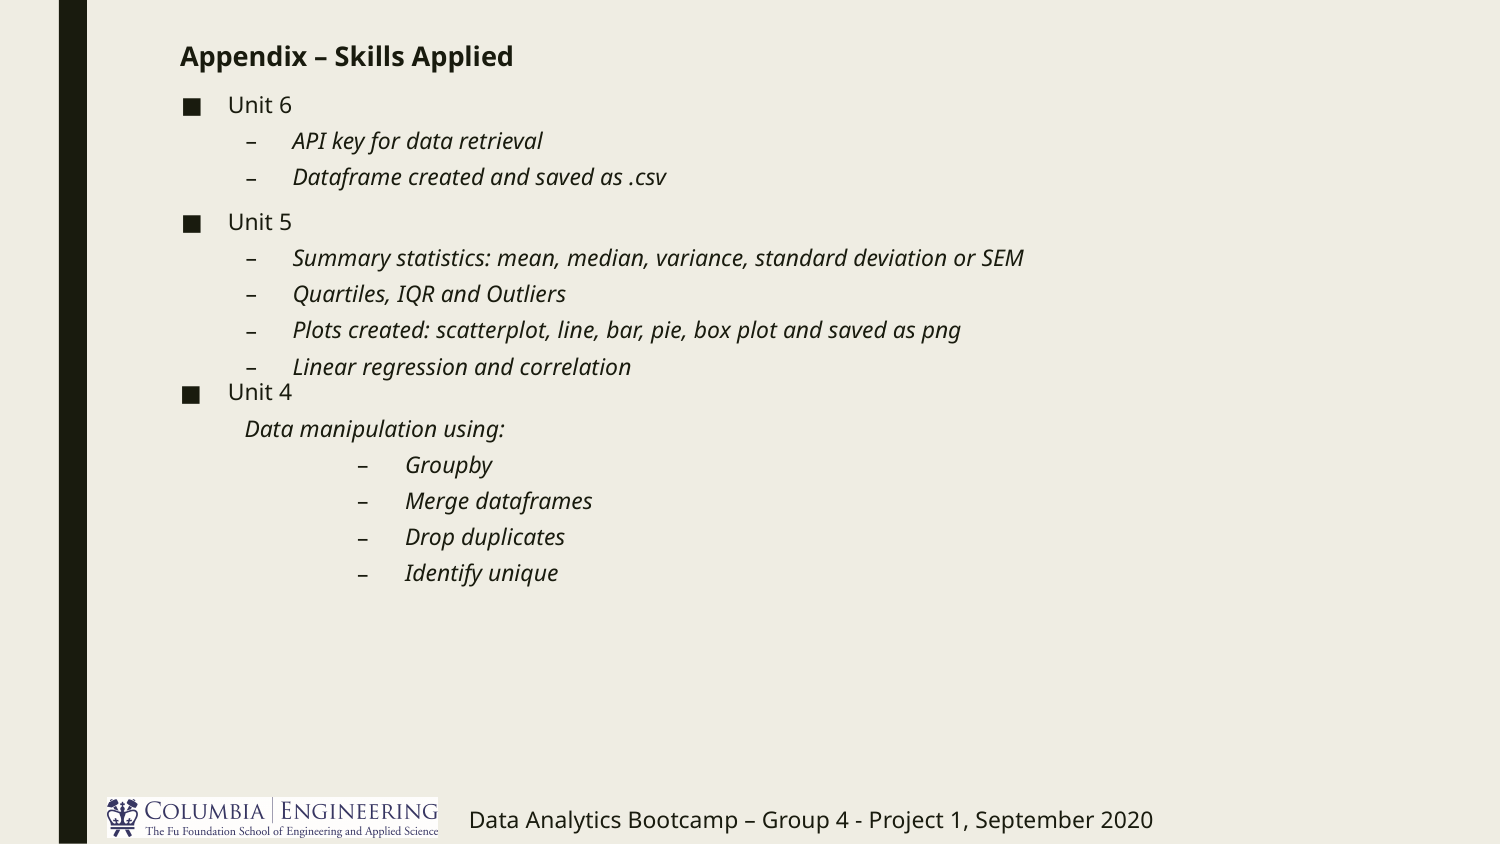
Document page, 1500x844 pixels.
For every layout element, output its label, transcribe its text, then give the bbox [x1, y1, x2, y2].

title Appendix – Skills Applied [168, 37, 1351, 87]
picture [107, 797, 438, 838]
footer Data Analytics Bootcamp – Group 4 - Project 1, September 2020 [457, 793, 1231, 844]
list Unit 6 API key for data retrieval Dataframe created and saved as .csv Unit 5 Summary statistics: mean, median, variance, standard deviation or SEM Quartiles, IQR and Outliers Plots created: scatterplot, line, bar, pie, box plot and saved as png Linear regression and correlation Unit 4 Data manipulation using: Groupby Merge dataframes Drop duplicates Identify unique [168, 87, 1351, 762]
